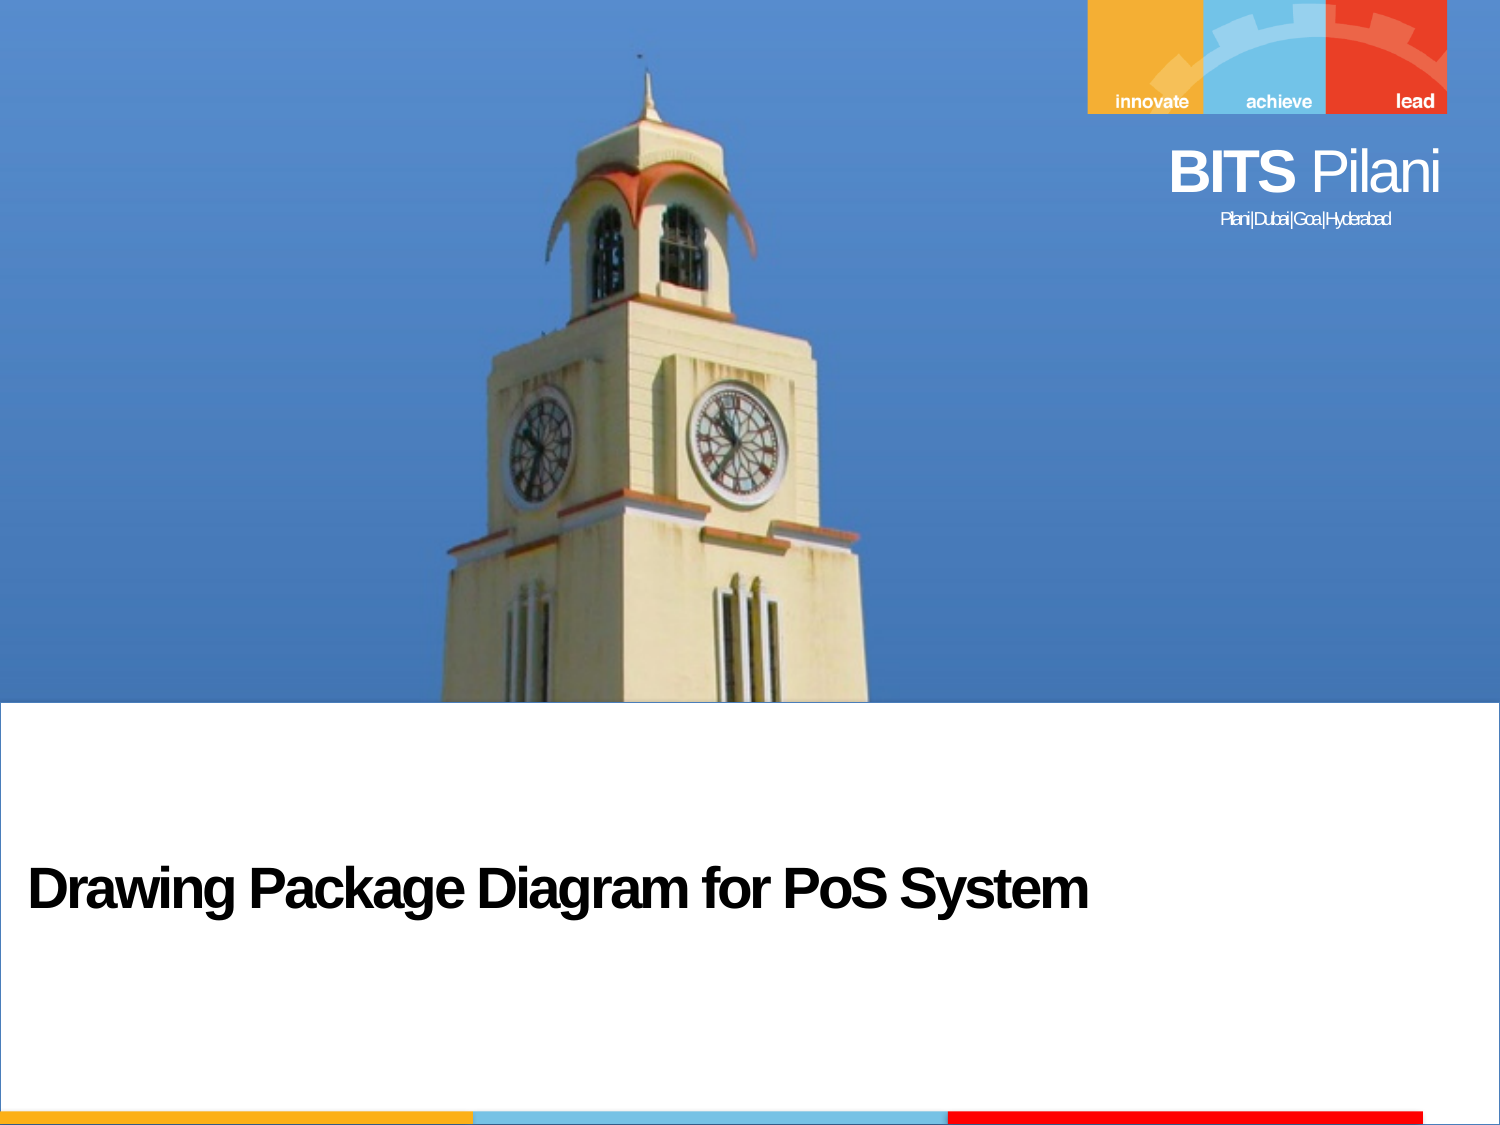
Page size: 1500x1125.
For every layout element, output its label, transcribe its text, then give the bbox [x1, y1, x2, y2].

list Drawing Package Diagram for PoS System [12, 825, 1450, 1100]
picture [0, 0, 1500, 702]
